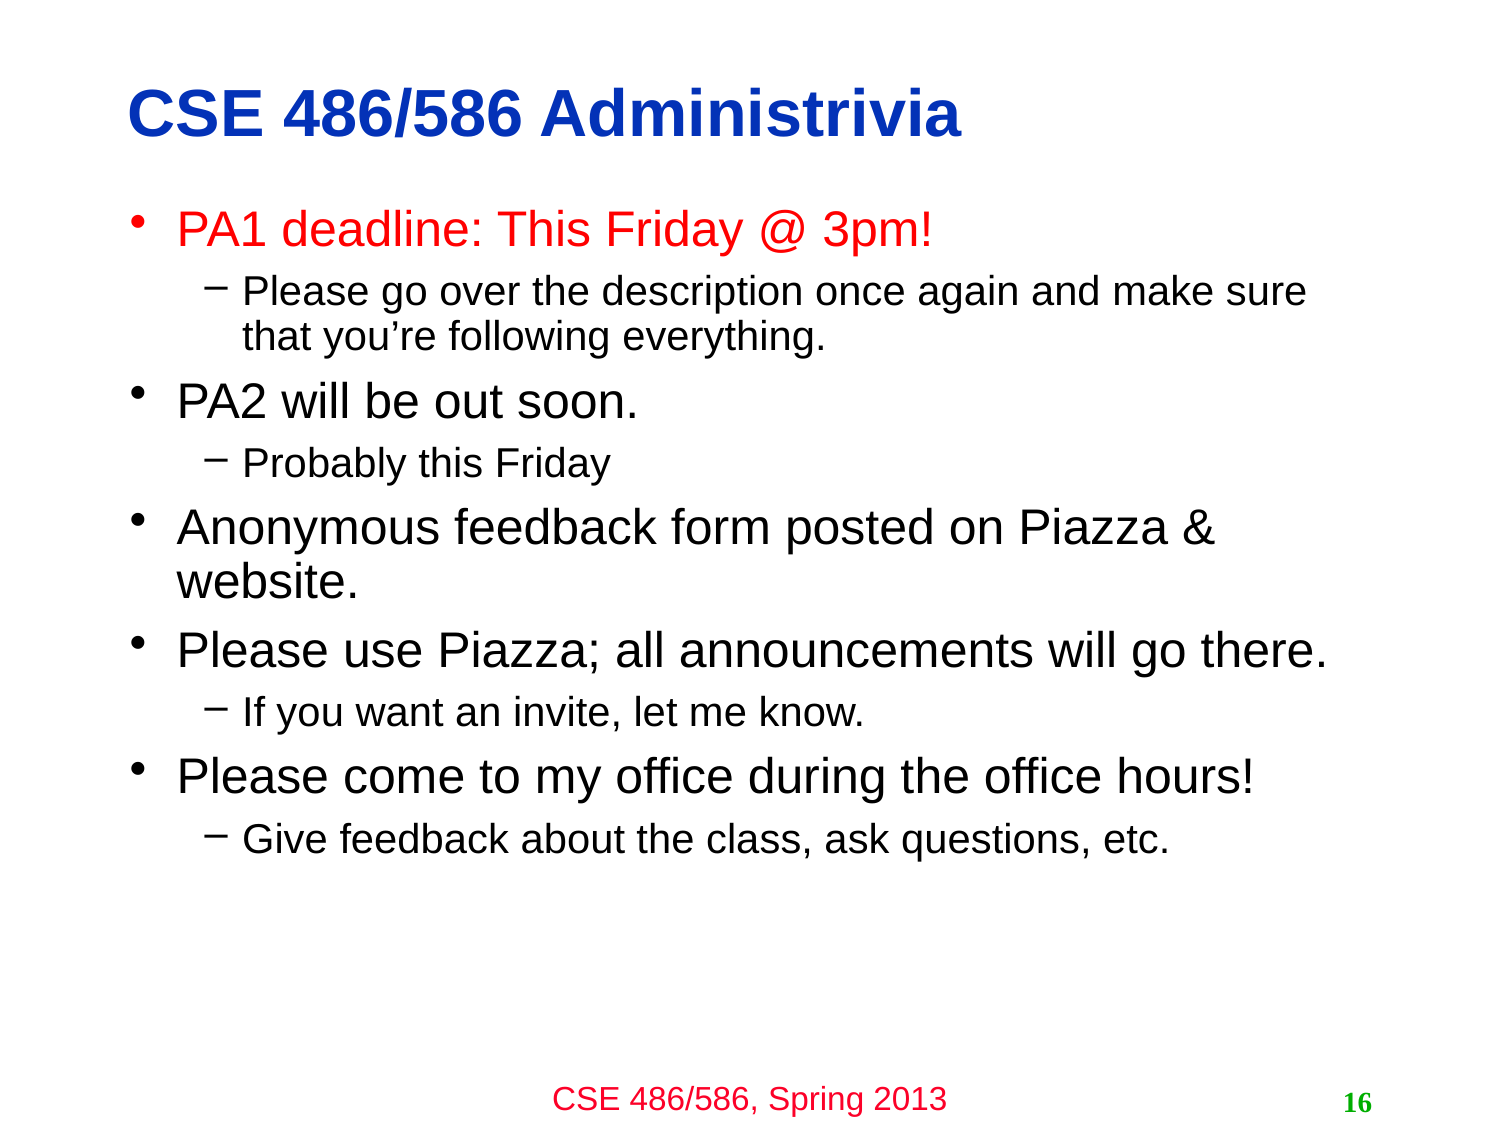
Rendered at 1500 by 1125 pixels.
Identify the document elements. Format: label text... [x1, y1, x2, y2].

title CSE 486/586 Administrivia [112, 53, 1310, 176]
slide_number 16 [1074, 1076, 1388, 1125]
list PA1 deadline: This Friday @ 3pm! Please go over the description once again and make sure that you’re following everything. PA2 will be out soon. Probably this Friday Anonymous feedback form posted on Piazza & website. Please use Piazza; all announcements will go there. If you want an invite, let me know. Please come to my office during the office hours! Give feedback about the class, ask questions, etc. [114, 195, 1376, 1005]
